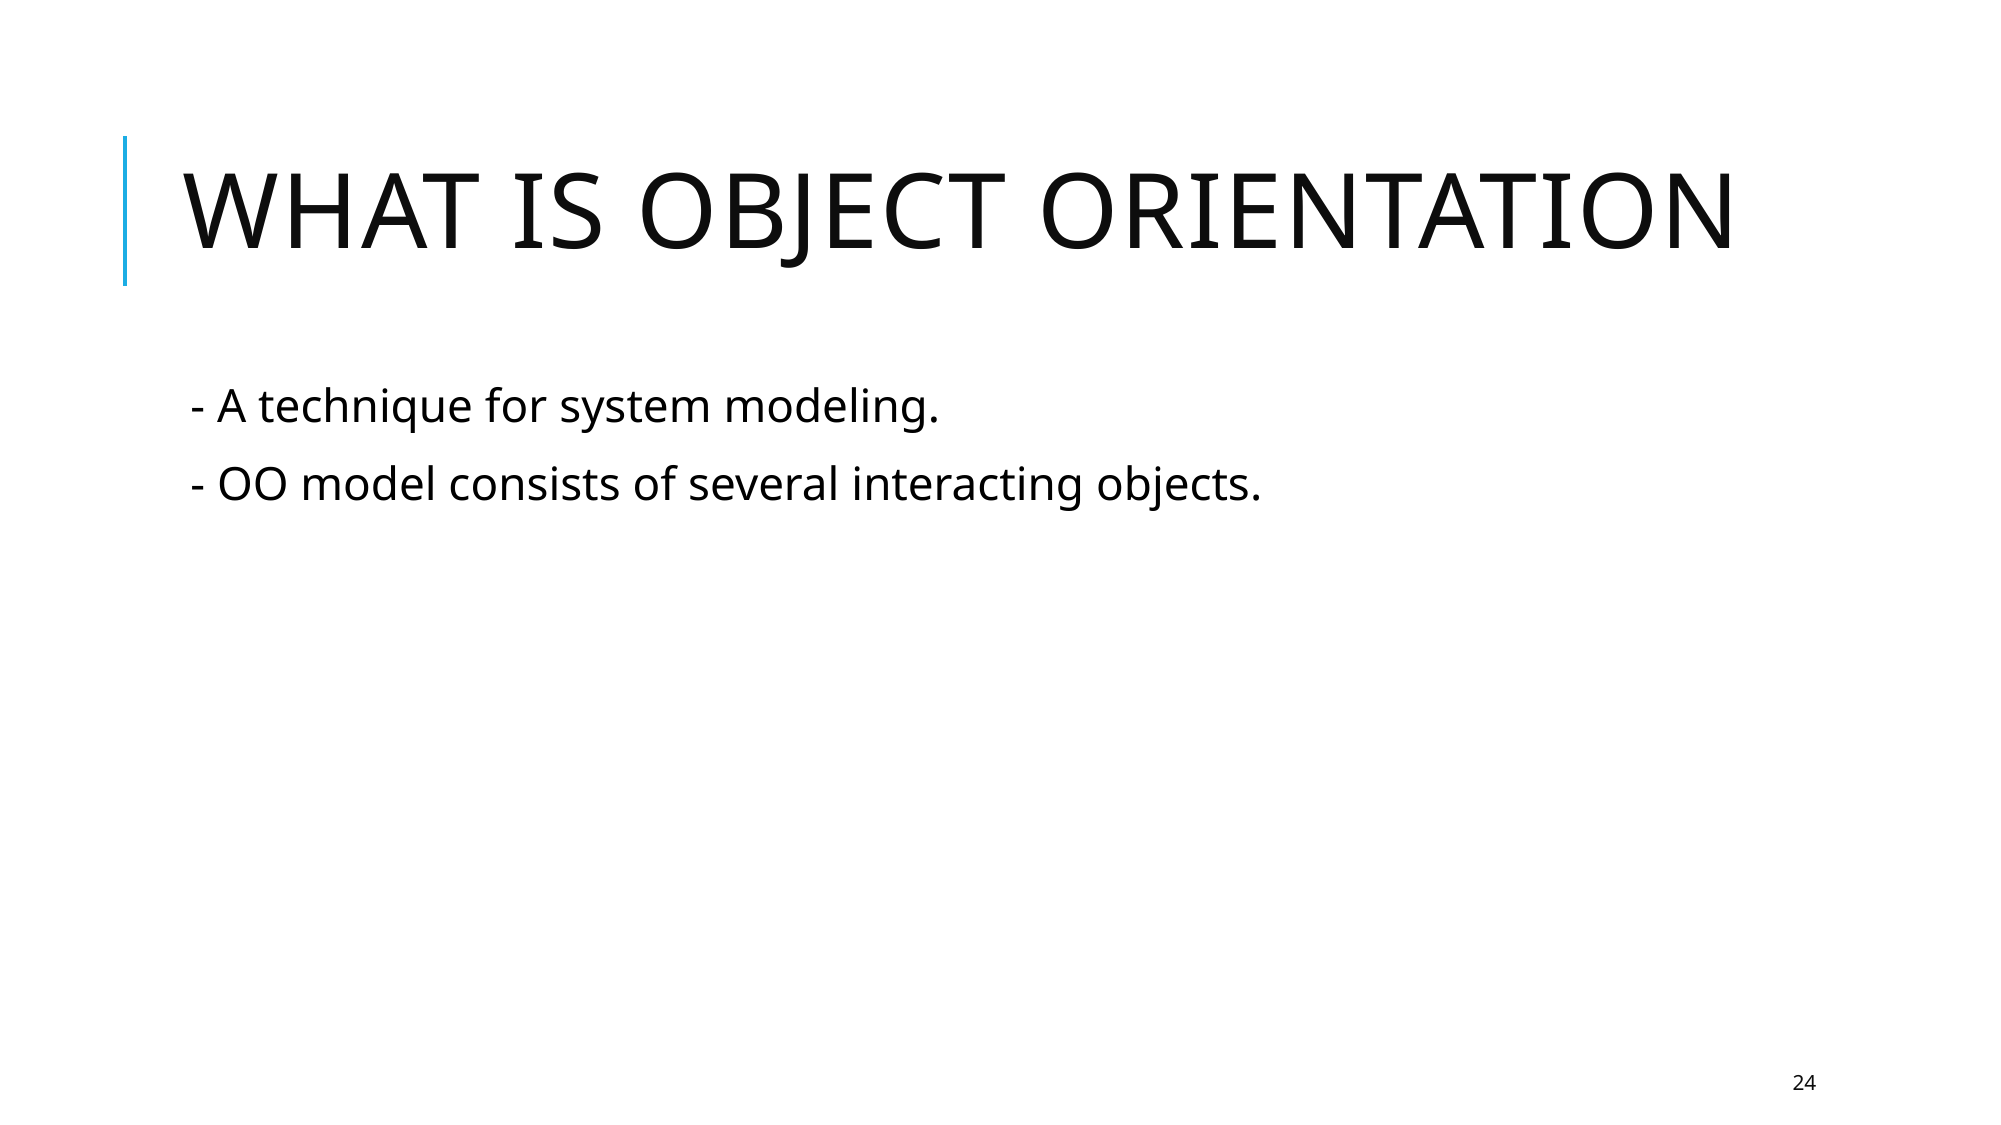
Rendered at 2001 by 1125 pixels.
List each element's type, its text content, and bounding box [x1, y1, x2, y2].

title What is object orientation [168, 96, 1763, 342]
list - A technique for system modeling. - OO model consists of several interacting objects. [168, 375, 1763, 1035]
slide_number 24 [1777, 1061, 1938, 1107]
